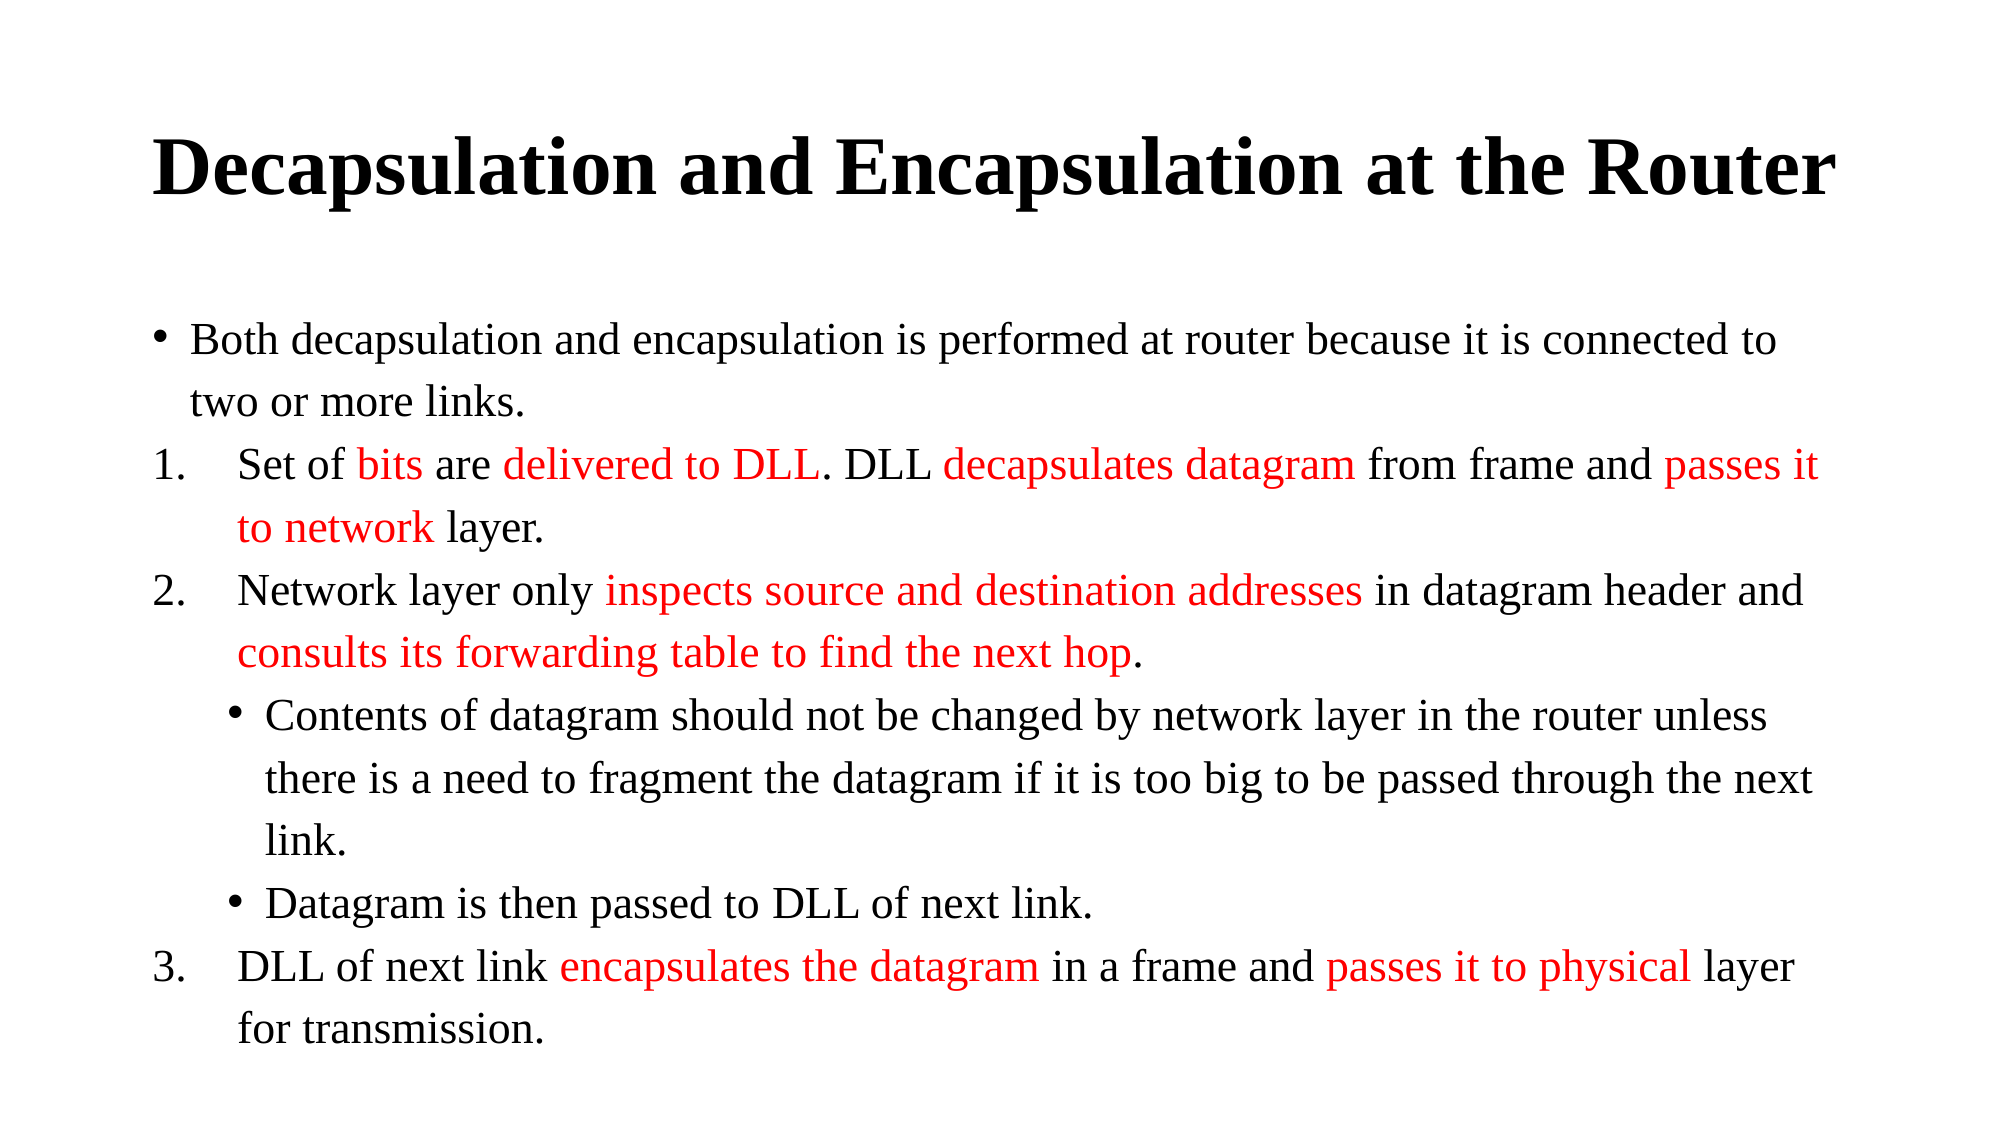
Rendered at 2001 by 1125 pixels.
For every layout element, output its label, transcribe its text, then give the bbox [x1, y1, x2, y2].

text_box Both decapsulation and encapsulation is performed at router because it is connected to two or more links. Set of bits are delivered to DLL. DLL decapsulates datagram from frame and passes it to network layer. Network layer only inspects source and destination addresses in datagram header and consults its forwarding table to find the next hop. Contents of datagram should not be changed by network layer in the router unless there is a need to fragment the datagram if it is too big to be passed through the next link. Datagram is then passed to DLL of next link. DLL of next link encapsulates the datagram in a frame and passes it to physical layer for transmission. [150, 298, 1821, 1053]
title Decapsulation and Encapsulation at the Router [150, 108, 1840, 299]
